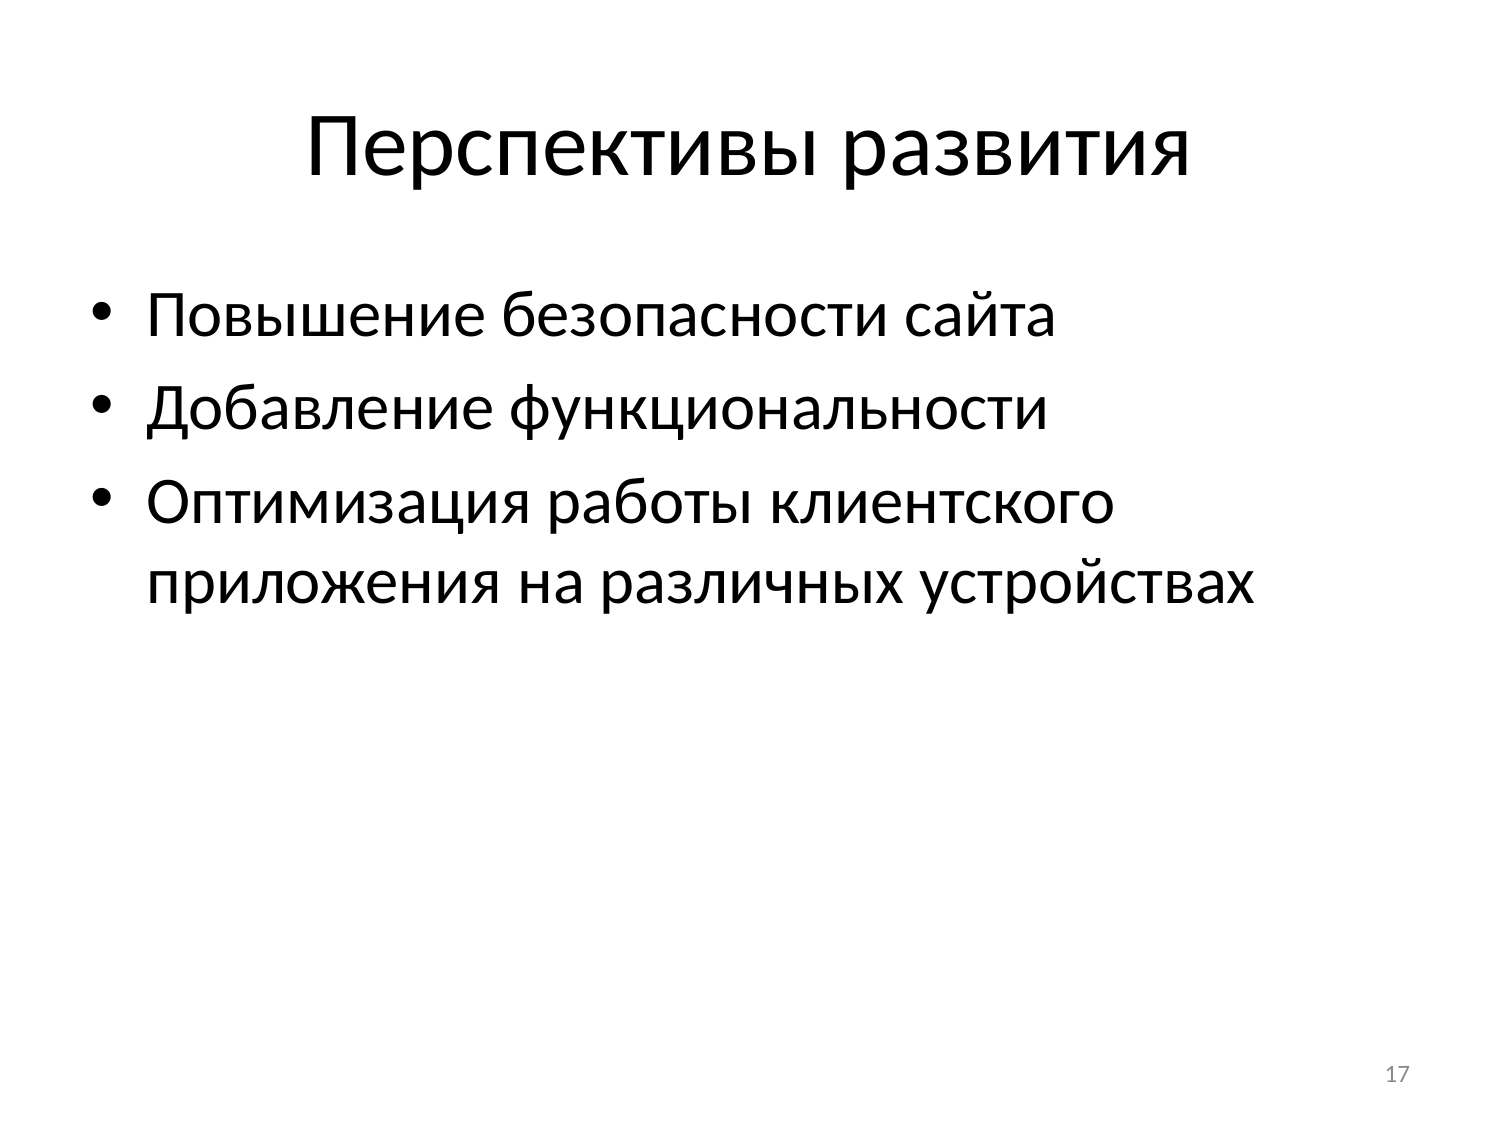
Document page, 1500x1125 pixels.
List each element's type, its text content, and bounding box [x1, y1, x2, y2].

title Перспективы развития [75, 45, 1425, 233]
slide_number 17 [1074, 1042, 1425, 1103]
list Повышение безопасности сайта Добавление функциональности Оптимизация работы клиентского приложения на различных устройствах [75, 262, 1425, 1005]
